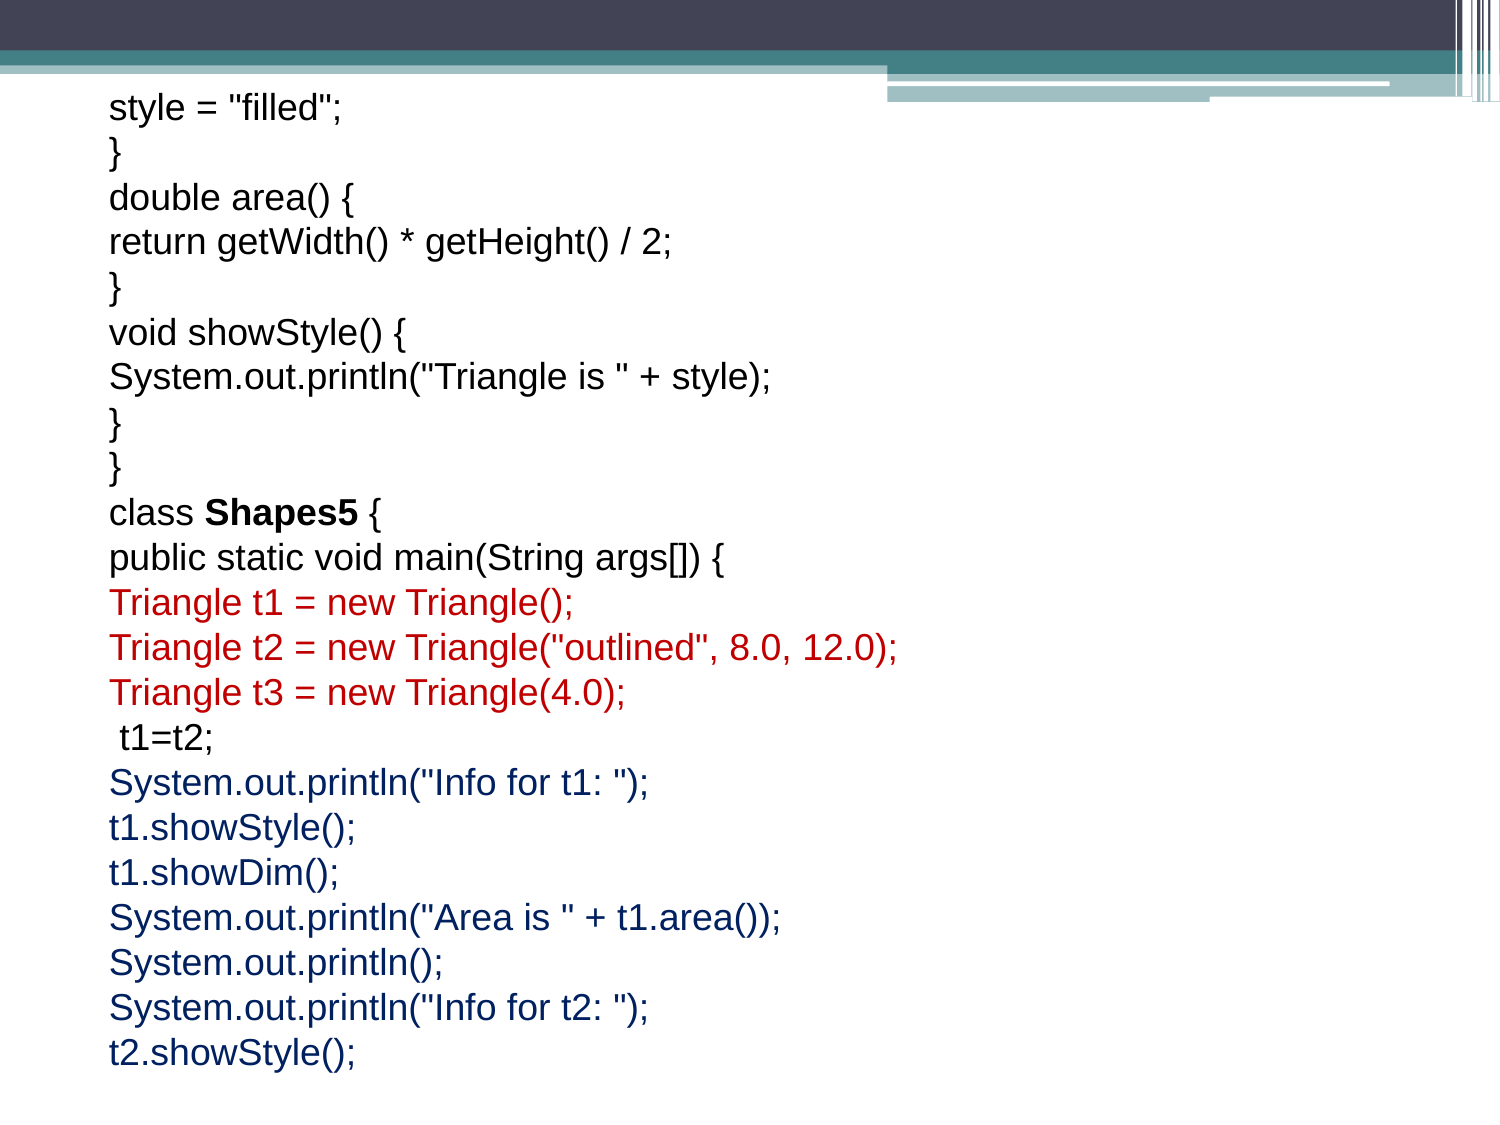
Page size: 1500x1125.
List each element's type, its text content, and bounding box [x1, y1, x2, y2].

text_box style = "filled"; } double area() { return getWidth() * getHeight() / 2; } void showStyle() { System.out.println("Triangle is " + style); } } class Shapes5 { public static void main(String args[]) { Triangle t1 = new Triangle(); Triangle t2 = new Triangle("outlined", 8.0, 12.0); Triangle t3 = new Triangle(4.0); t1=t2; System.out.println("Info for t1: "); t1.showStyle(); t1.showDim(); System.out.println("Area is " + t1.area()); System.out.println(); System.out.println("Info for t2: "); t2.showStyle(); [93, 74, 1407, 1125]
